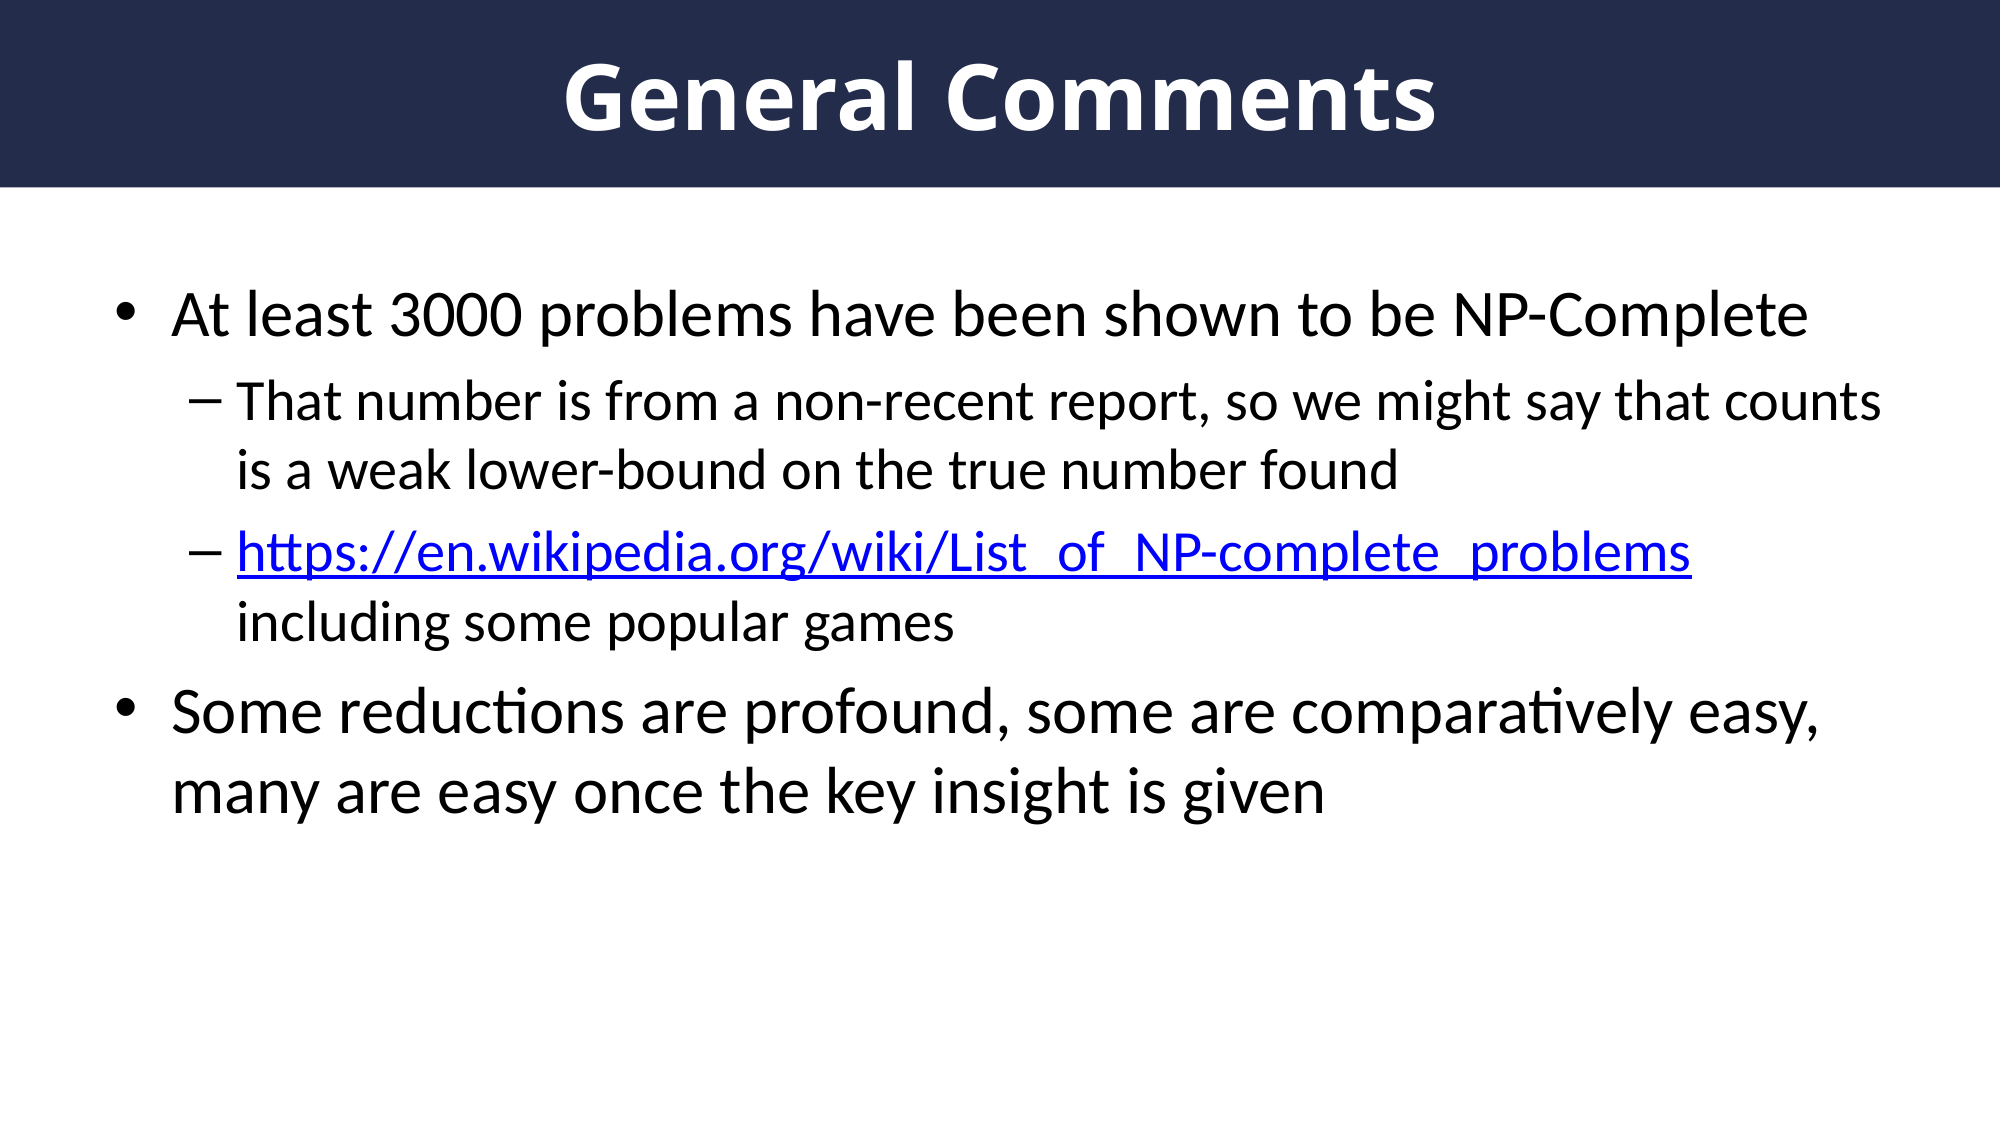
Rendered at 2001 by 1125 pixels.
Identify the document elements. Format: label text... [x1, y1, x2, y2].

list At least 3000 problems have been shown to be NP-Complete That number is from a non-recent report, so we might say that counts is a weak lower-bound on the true number found https://en.wikipedia.org/wiki/List_of_NP-complete_problems including some popular games Some reductions are profound, some are comparatively easy, many are easy once the key insight is given [99, 262, 1900, 1005]
title General Comments [99, 24, 1900, 163]
